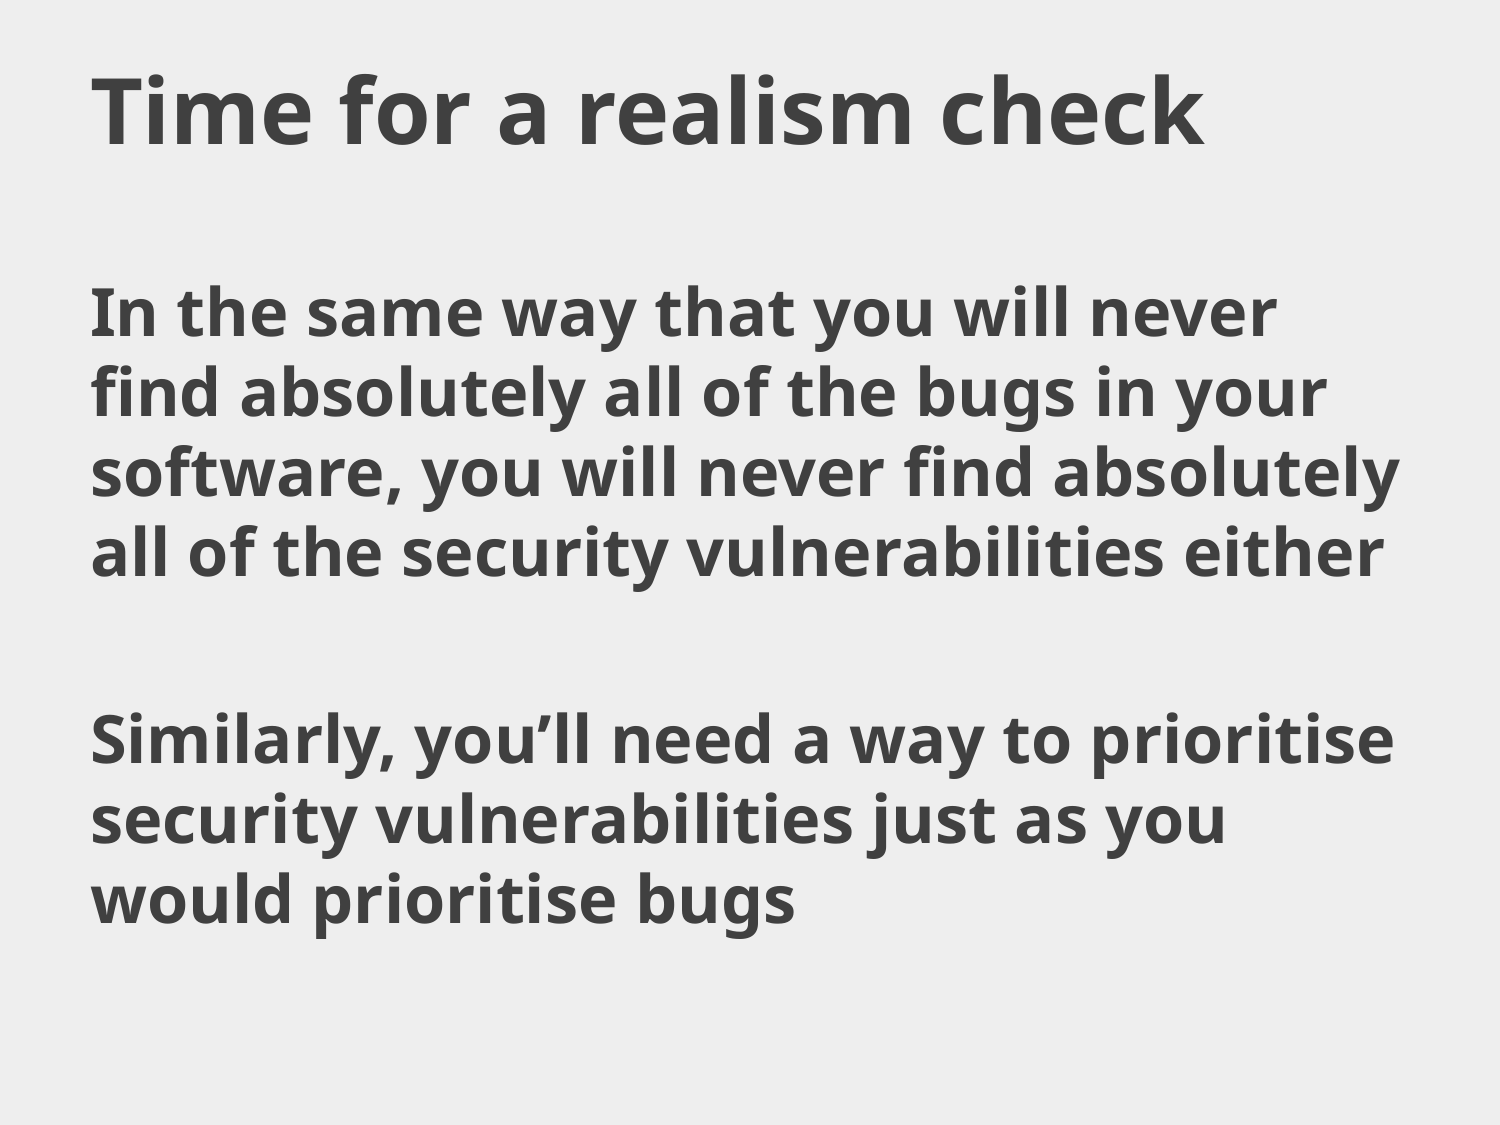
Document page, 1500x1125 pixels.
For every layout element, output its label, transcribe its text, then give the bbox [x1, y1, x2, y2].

title Time for a realism check [75, 45, 1425, 233]
list In the same way that you will never find absolutely all of the bugs in your software, you will never find absolutely all of the security vulnerabilities either Similarly, you’ll need a way to prioritise security vulnerabilities just as you would prioritise bugs [75, 262, 1425, 908]
